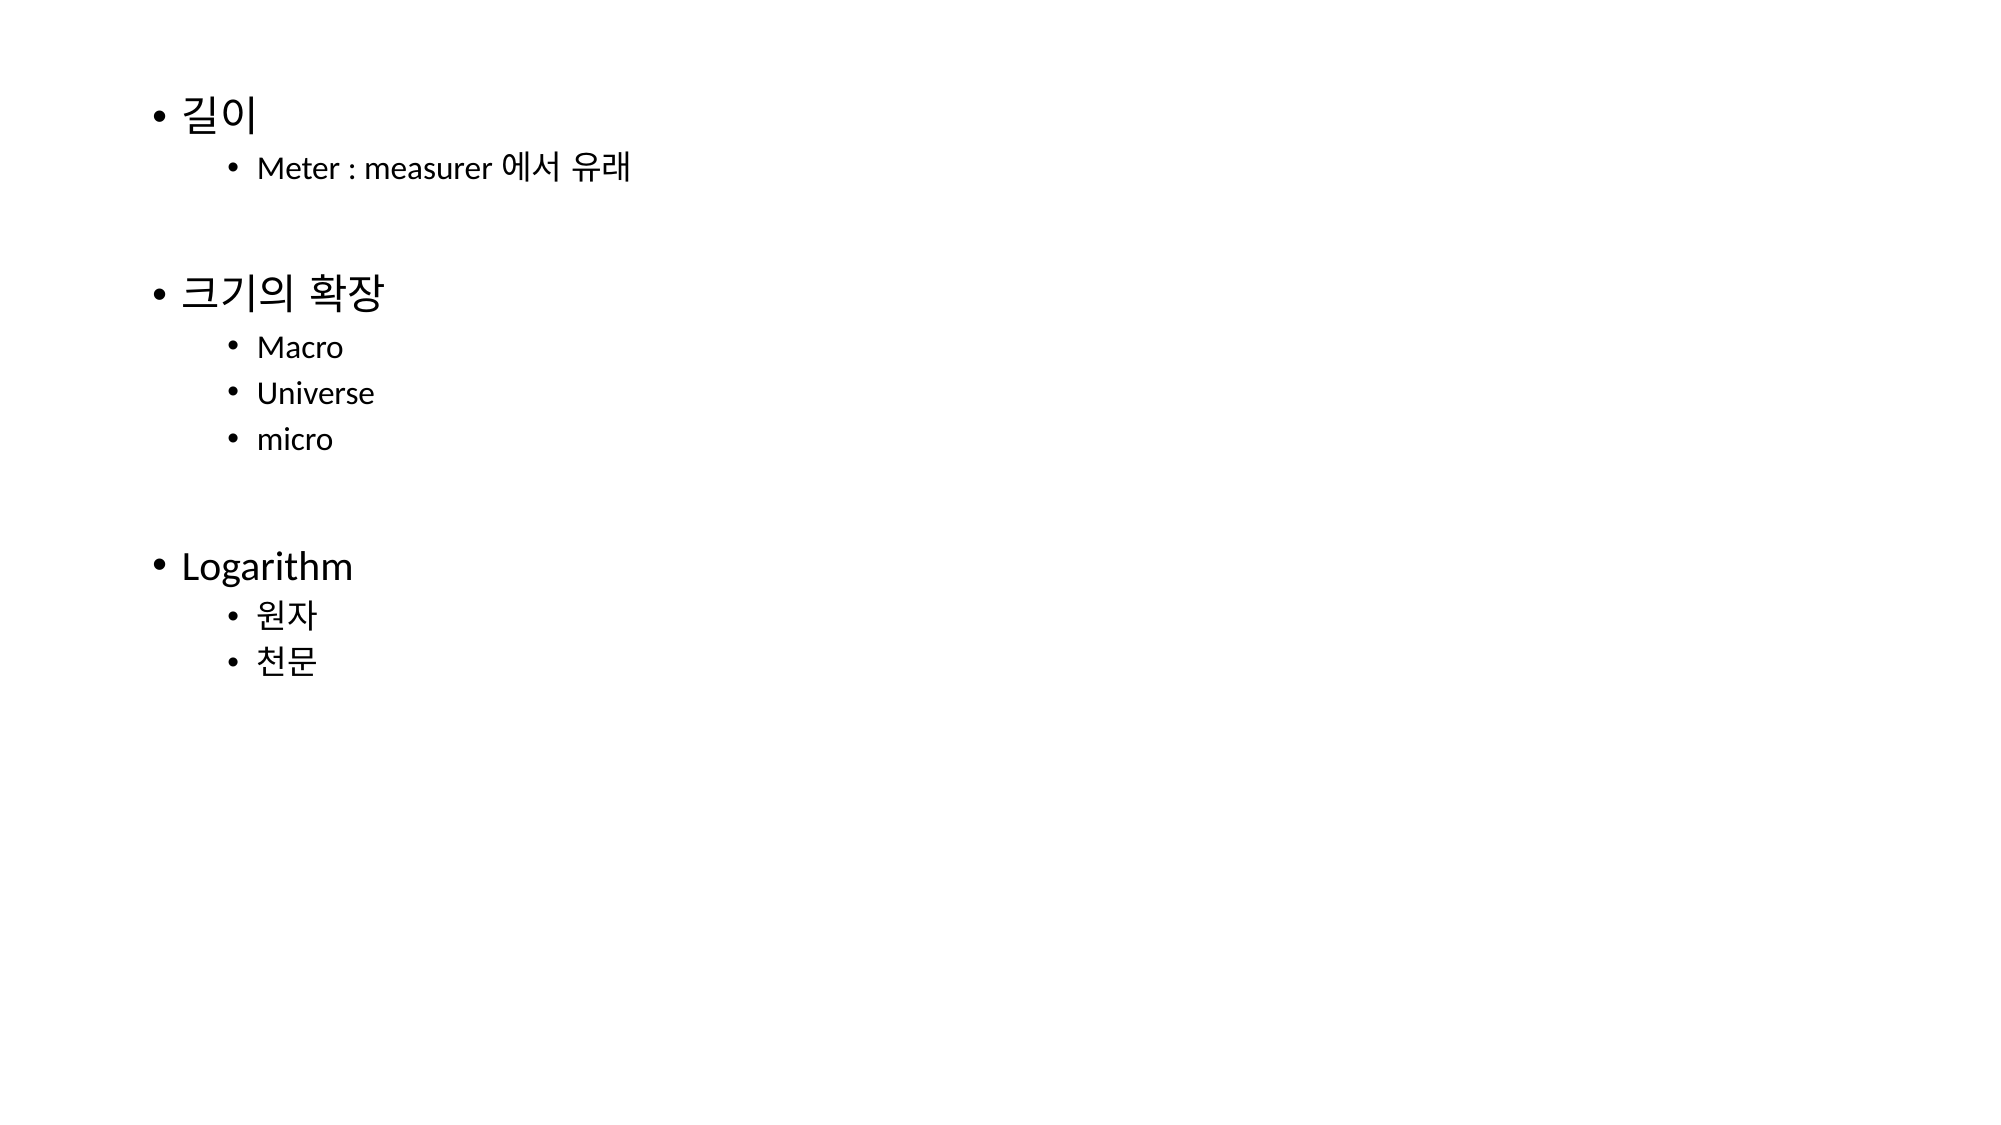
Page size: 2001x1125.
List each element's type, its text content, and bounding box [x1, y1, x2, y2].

list 길이 Meter : measurer에서 유래 크기의 확장 Macro Universe micro Logarithm 원자 천문 [137, 88, 1863, 1036]
